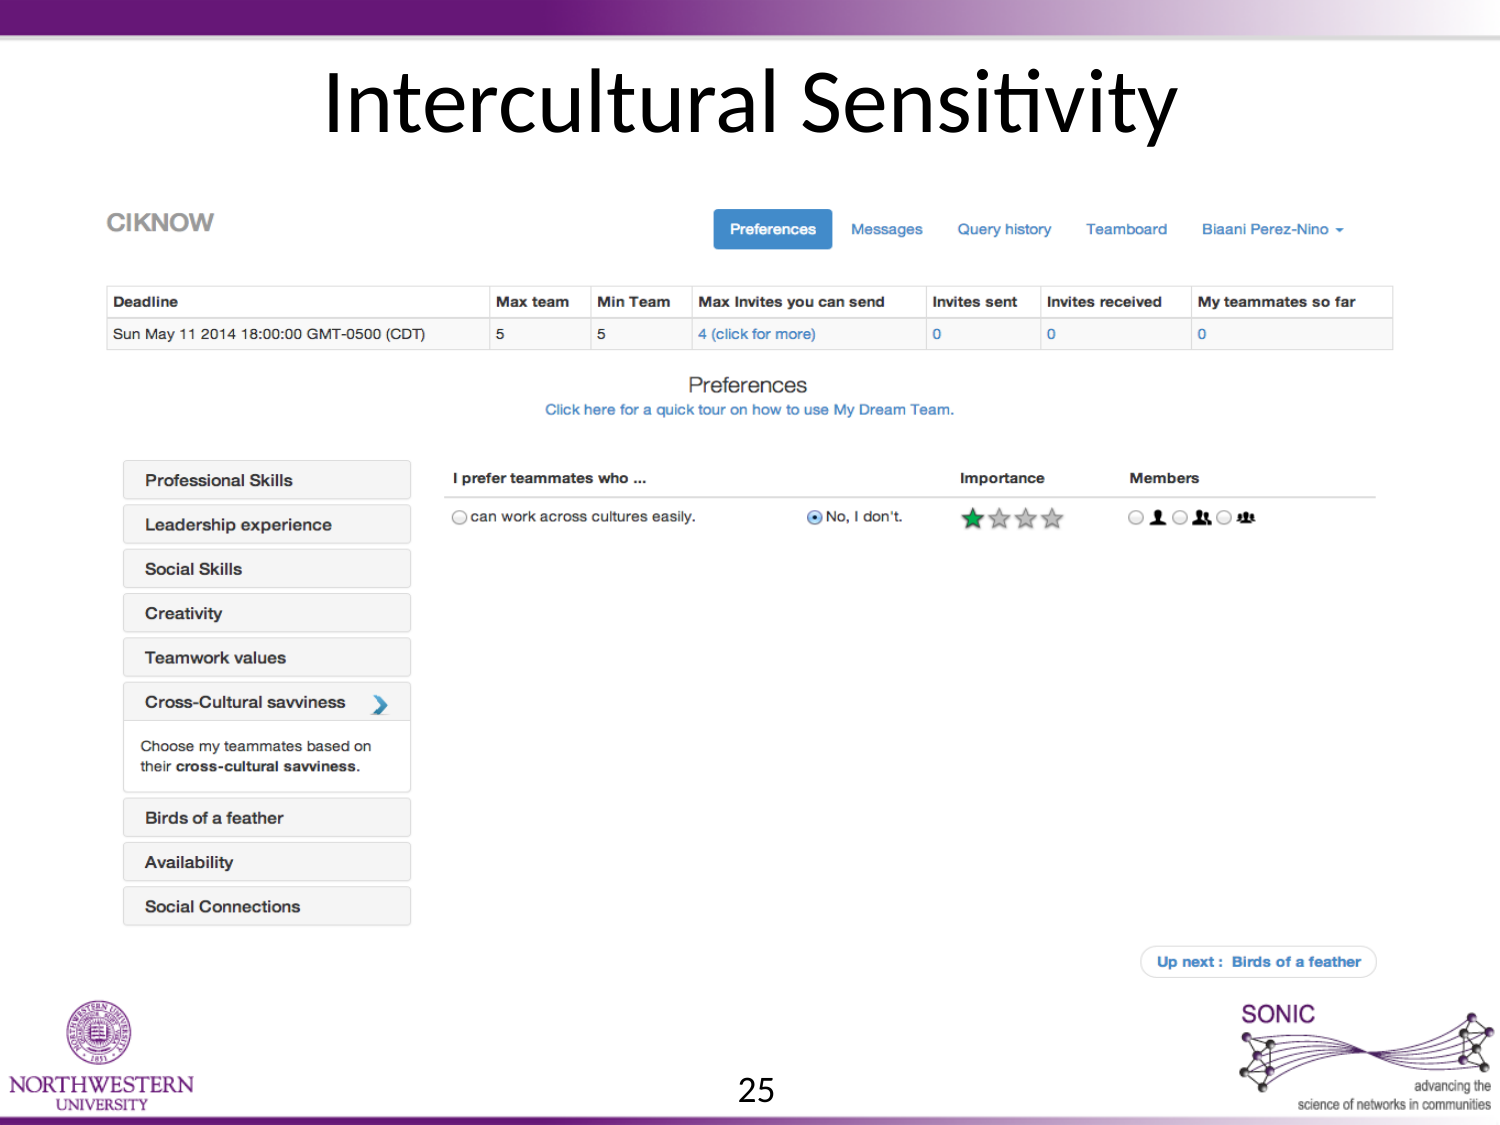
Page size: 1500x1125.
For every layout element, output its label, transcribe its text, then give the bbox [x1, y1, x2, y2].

title Intercultural Sensitivity [113, 0, 1389, 198]
text_box 25 [722, 1057, 791, 1118]
picture [0, 0, 1500, 1125]
